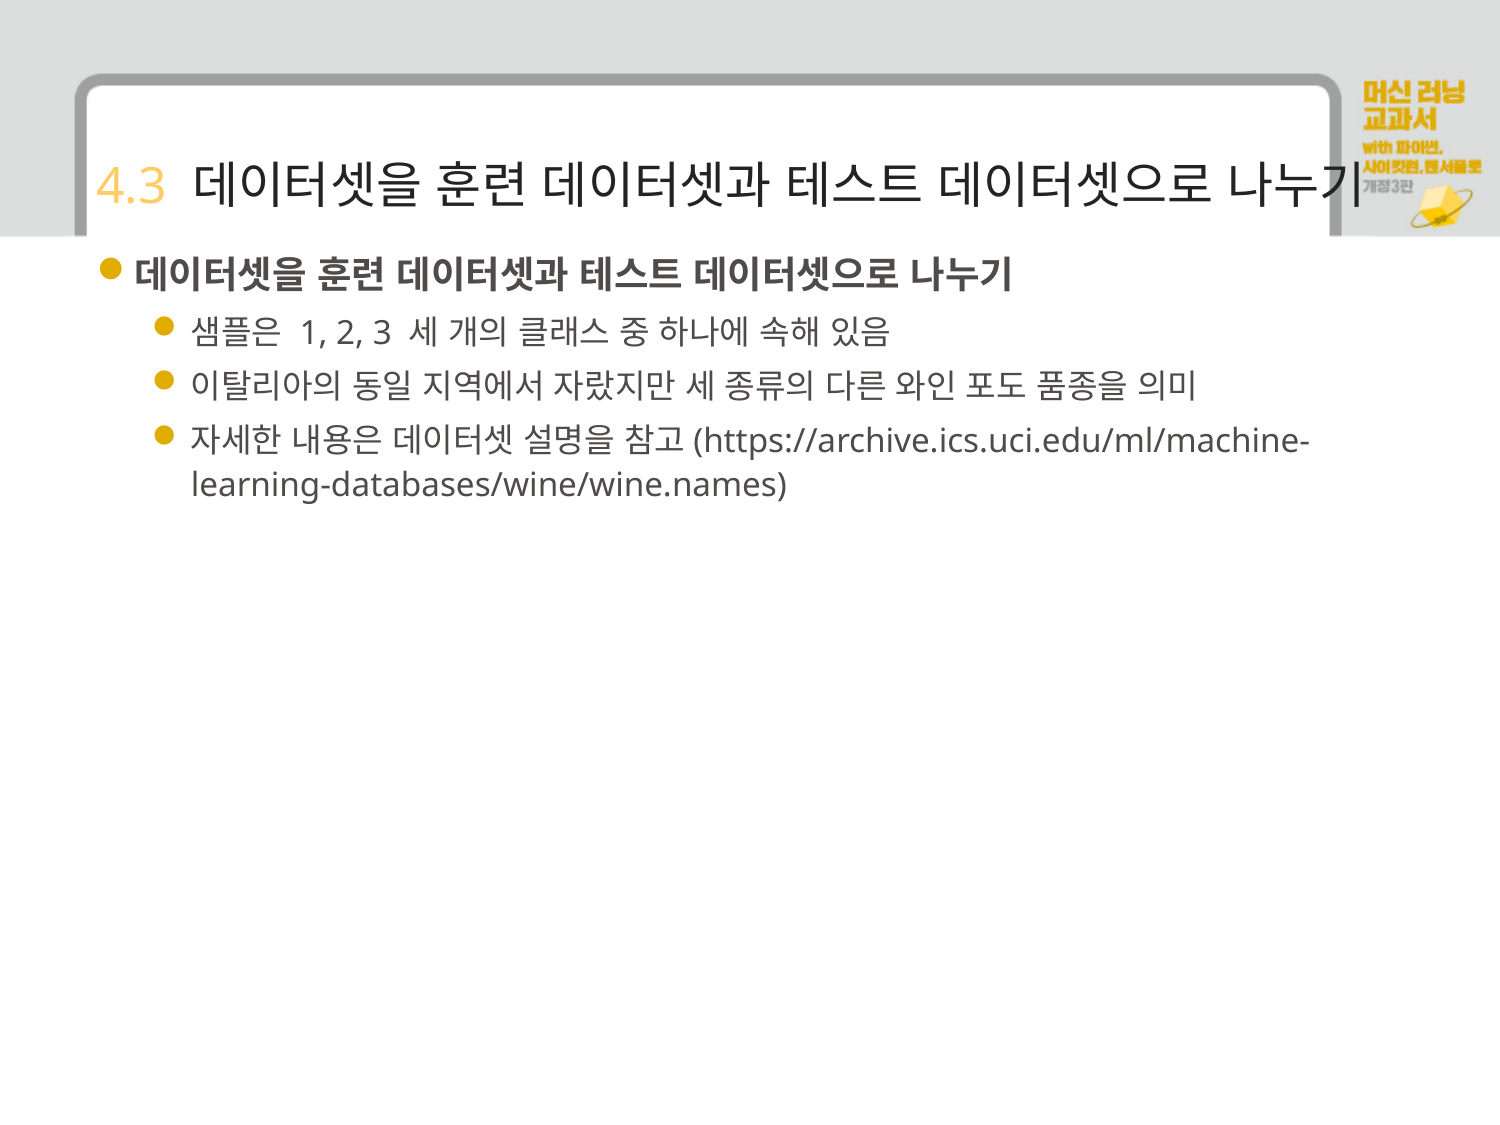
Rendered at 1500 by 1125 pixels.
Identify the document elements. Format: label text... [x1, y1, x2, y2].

title 4.3 데이터셋을 훈련 데이터셋과 테스트 데이터셋으로 나누기 [81, 90, 1412, 222]
list 데이터셋을 훈련 데이터셋과 테스트 데이터셋으로 나누기 샘플은 1, 2, 3 세 개의 클래스 중 하나에 속해 있음 이탈리아의 동일 지역에서 자랐지만 세 종류의 다른 와인 포도 품종을 의미 자세한 내용은 데이터셋 설명을 참고(https://archive.ics.uci.edu/ml/machine-learning-databases/wine/wine.names) [81, 239, 1440, 1054]
picture [0, 0, 1500, 1125]
